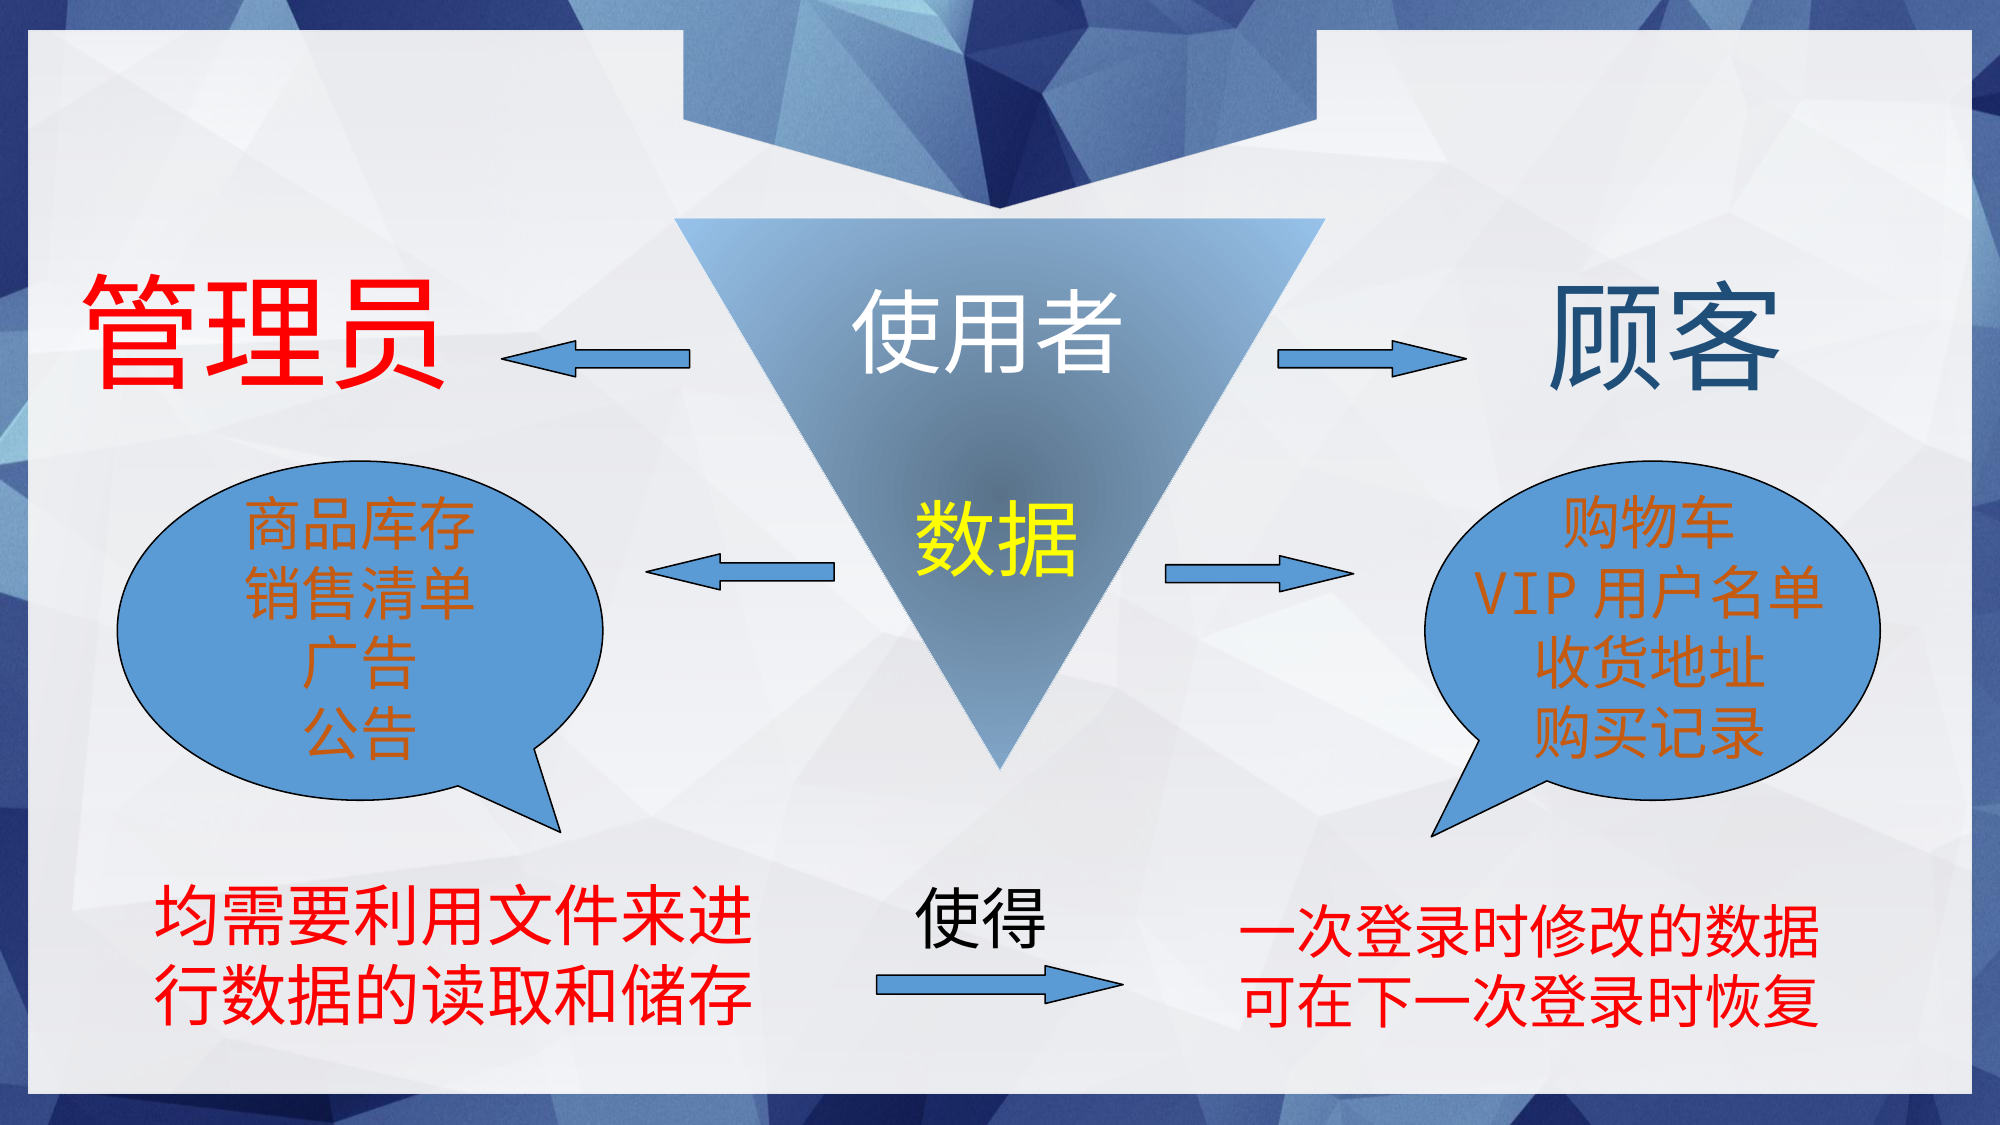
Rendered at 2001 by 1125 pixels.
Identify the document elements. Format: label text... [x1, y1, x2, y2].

text_box 管理员 [63, 247, 468, 412]
text_box 使用者 [836, 267, 1164, 393]
text_box [1278, 340, 1467, 377]
text_box [876, 965, 1124, 1004]
picture [0, 0, 2000, 1125]
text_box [117, 461, 603, 929]
text_box 数据 [898, 479, 1181, 595]
text_box 一次登录时修改的数据 可在下一次登录时恢复 [1223, 887, 1837, 1043]
text_box [673, 218, 1327, 771]
text_box 顾客 [1531, 254, 1799, 413]
text_box [1165, 555, 1354, 592]
text_box [501, 340, 690, 377]
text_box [1372, 461, 1928, 801]
text_box [646, 553, 835, 590]
text_box 均需要利用文件来进 行数据的读取和储存 [138, 866, 770, 1042]
text_box 使得 [899, 869, 1063, 965]
